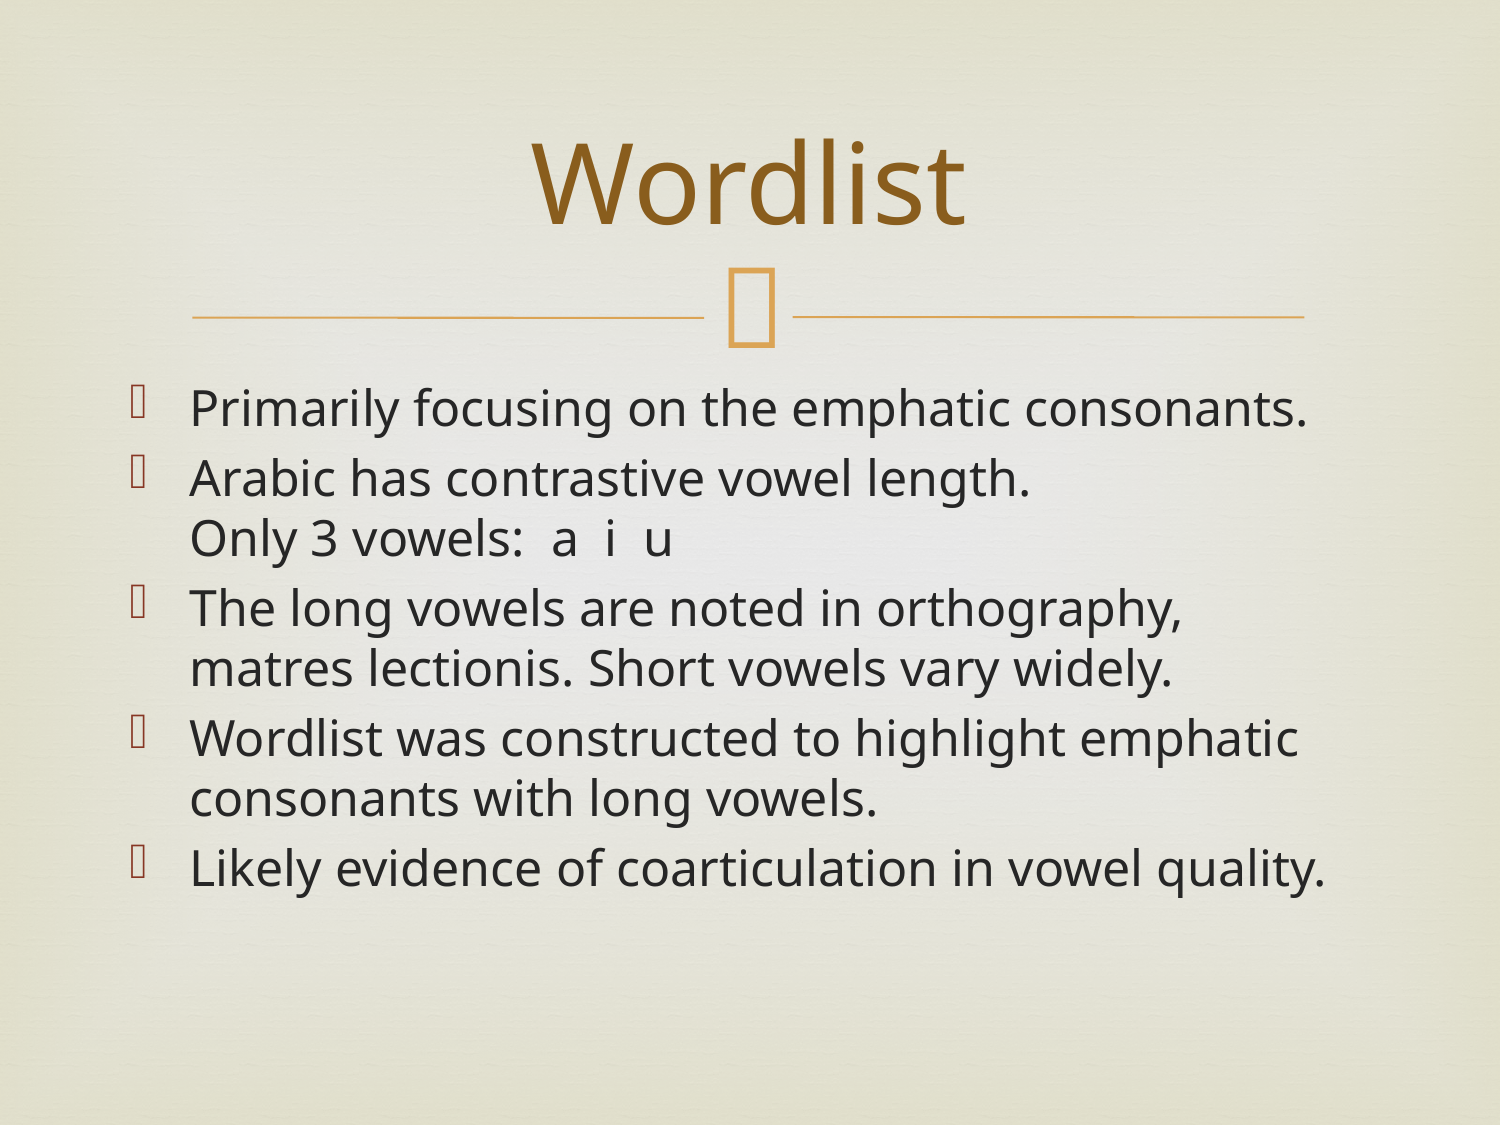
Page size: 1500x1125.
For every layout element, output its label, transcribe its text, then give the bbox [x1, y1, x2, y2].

title Wordlist [112, 93, 1386, 267]
list Primarily focusing on the emphatic consonants. Arabic has contrastive vowel length. Only 3 vowels: a i u The long vowels are noted in orthography, matres lectionis. Short vowels vary widely. Wordlist was constructed to highlight emphatic consonants with long vowels. Likely evidence of coarticulation in vowel quality. [114, 368, 1386, 1005]
